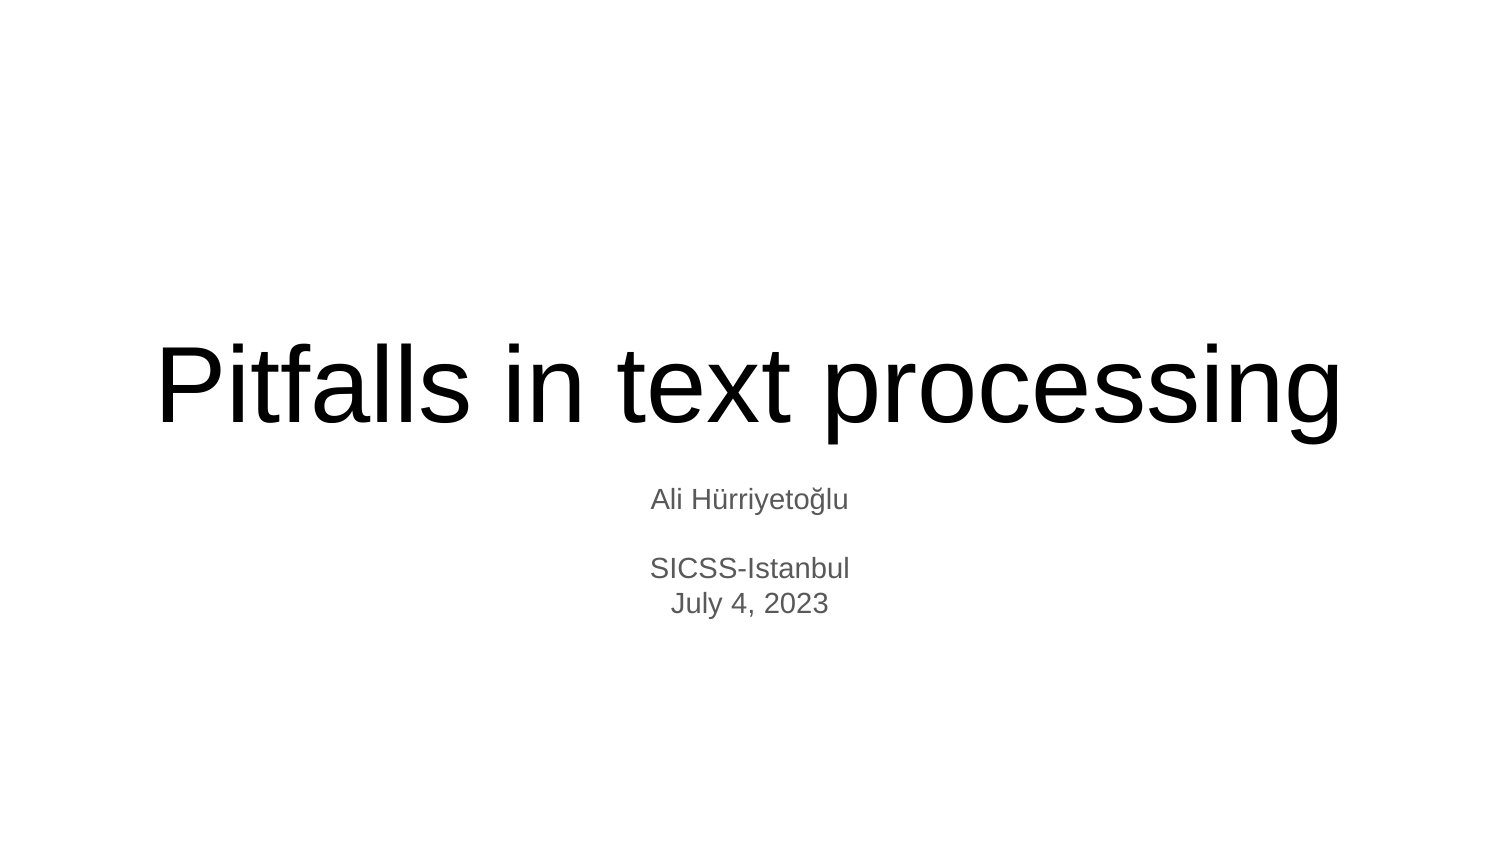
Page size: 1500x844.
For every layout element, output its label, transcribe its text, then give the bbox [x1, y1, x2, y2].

title Pitfalls in text processing [51, 122, 1449, 459]
subtitle Ali Hürriyetoğlu SICSS-Istanbul July 4, 2023 [51, 464, 1449, 698]
